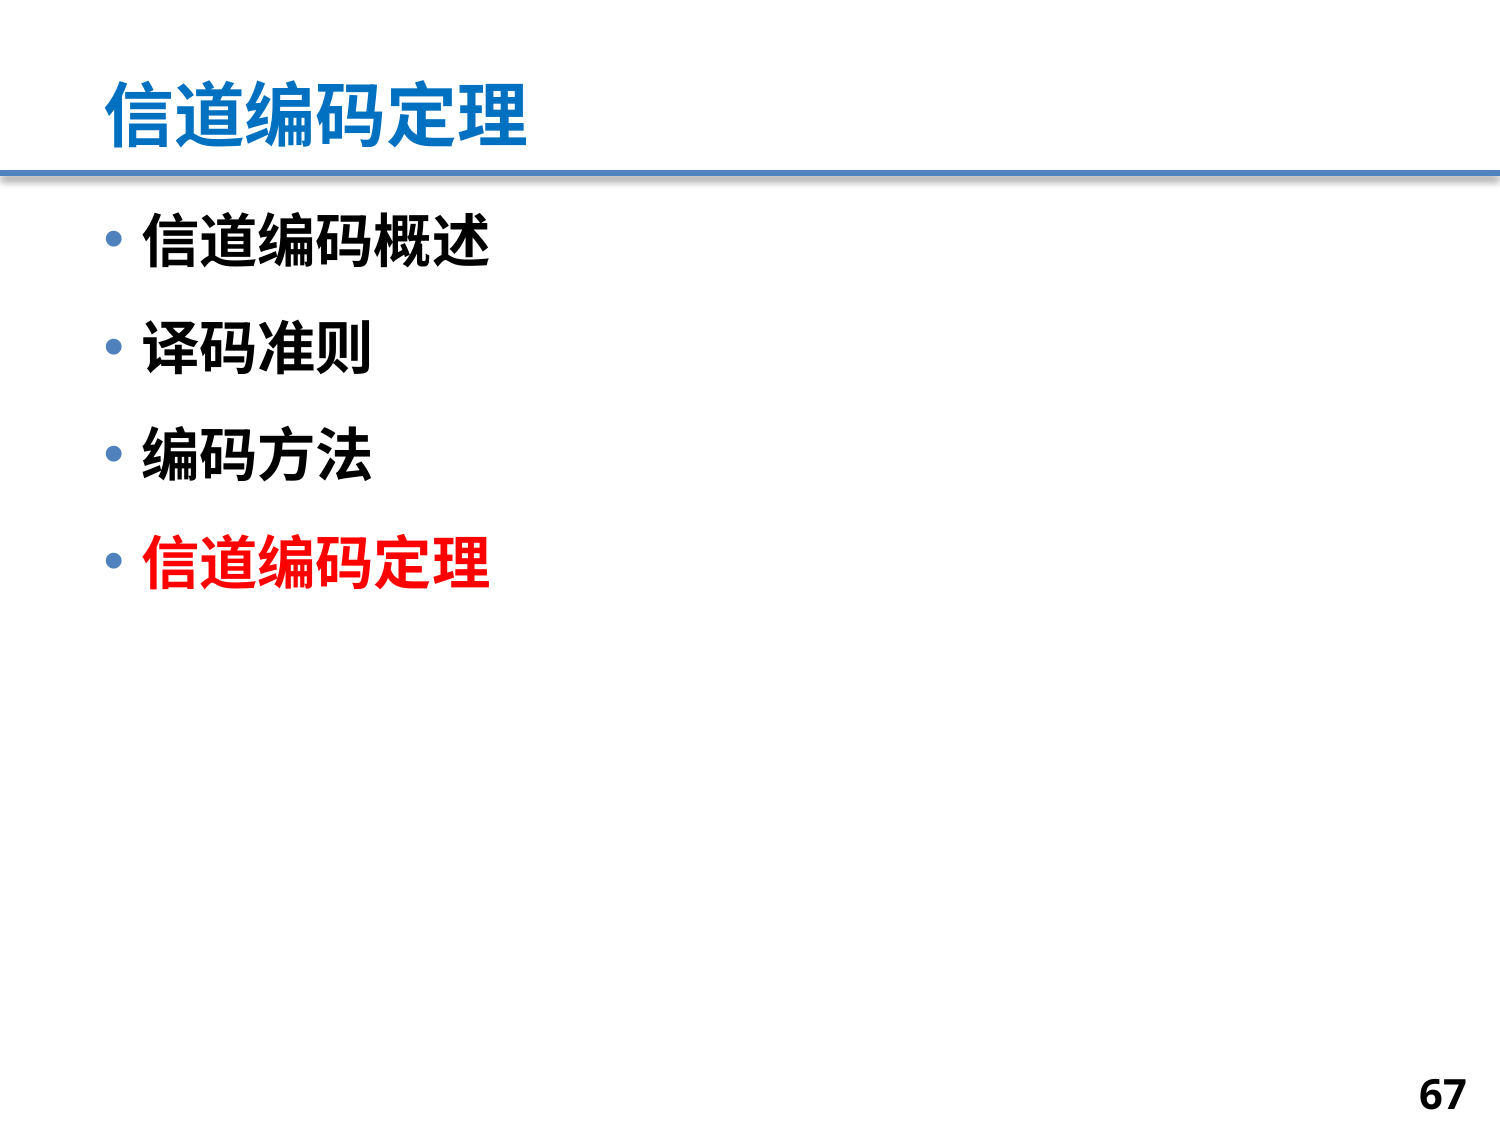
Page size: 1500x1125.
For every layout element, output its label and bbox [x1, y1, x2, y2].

title [88, 30, 1412, 164]
list [88, 196, 1412, 1024]
slide_number [1379, 1075, 1483, 1118]
